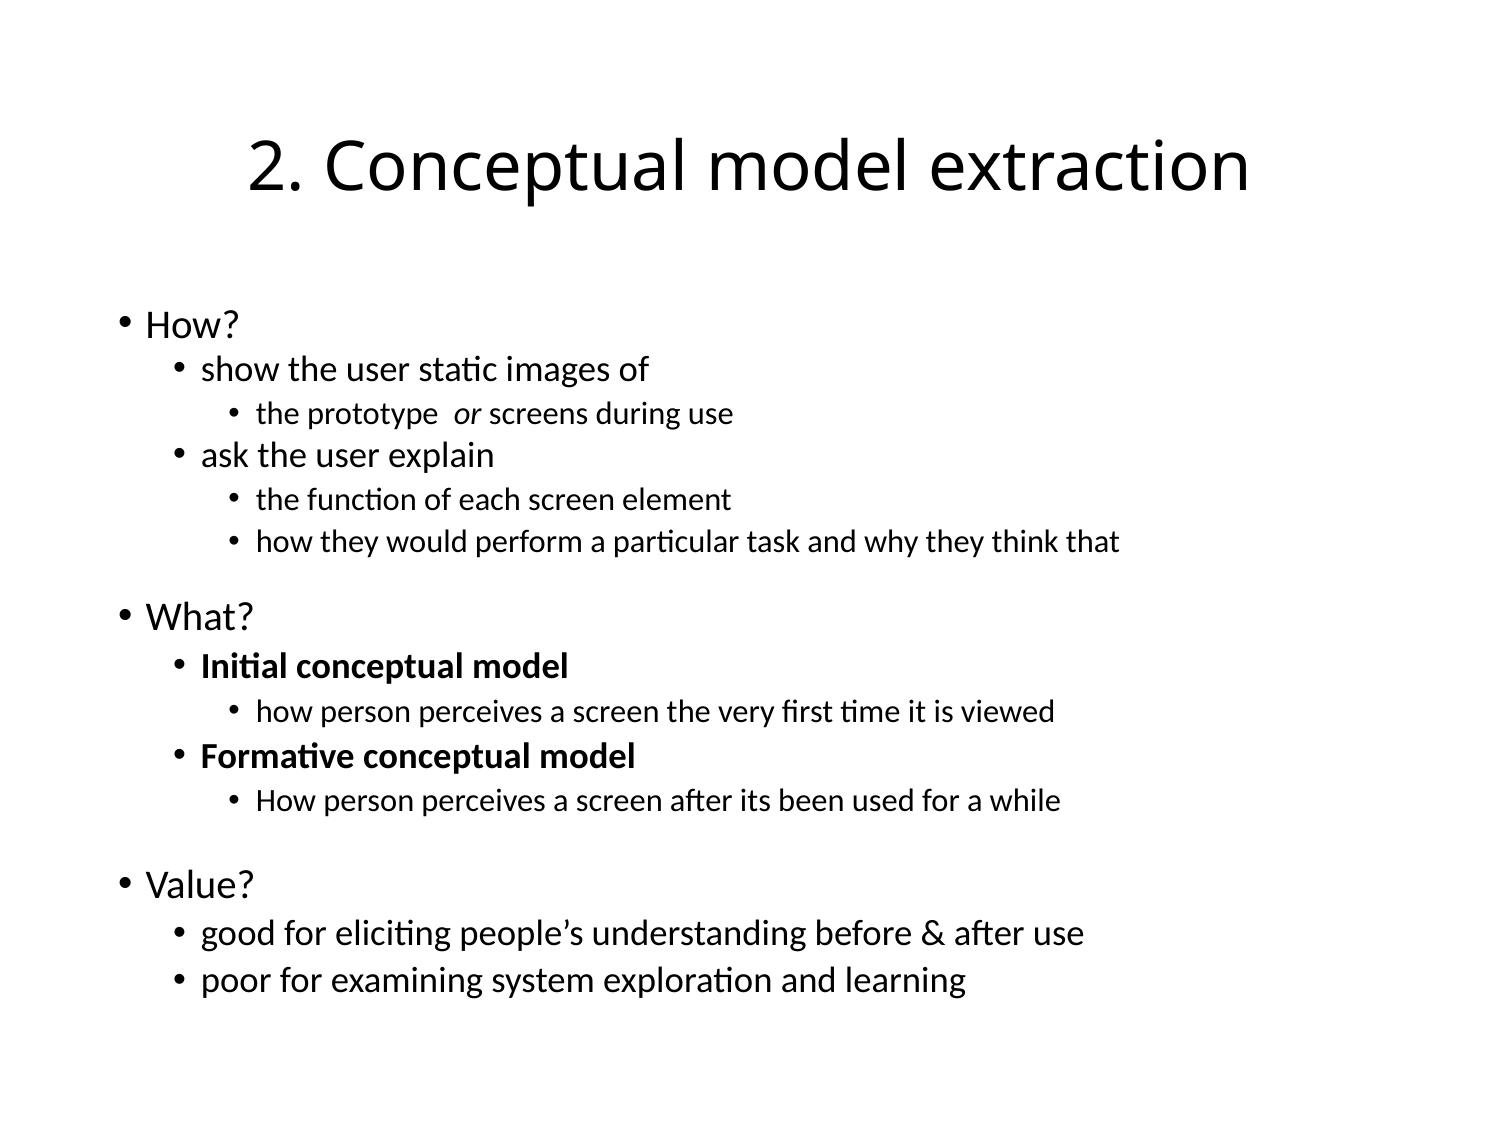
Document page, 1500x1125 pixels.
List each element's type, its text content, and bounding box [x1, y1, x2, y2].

list How? show the user static images of the prototype or screens during use ask the user explain the function of each screen element how they would perform a particular task and why they think that What? Initial conceptual model how person perceives a screen the very first time it is viewed Formative conceptual model How person perceives a screen after its been used for a while Value? good for eliciting people’s understanding before & after use poor for examining system exploration and learning [103, 299, 1397, 1014]
title 2. Conceptual model extraction [103, 59, 1397, 278]
